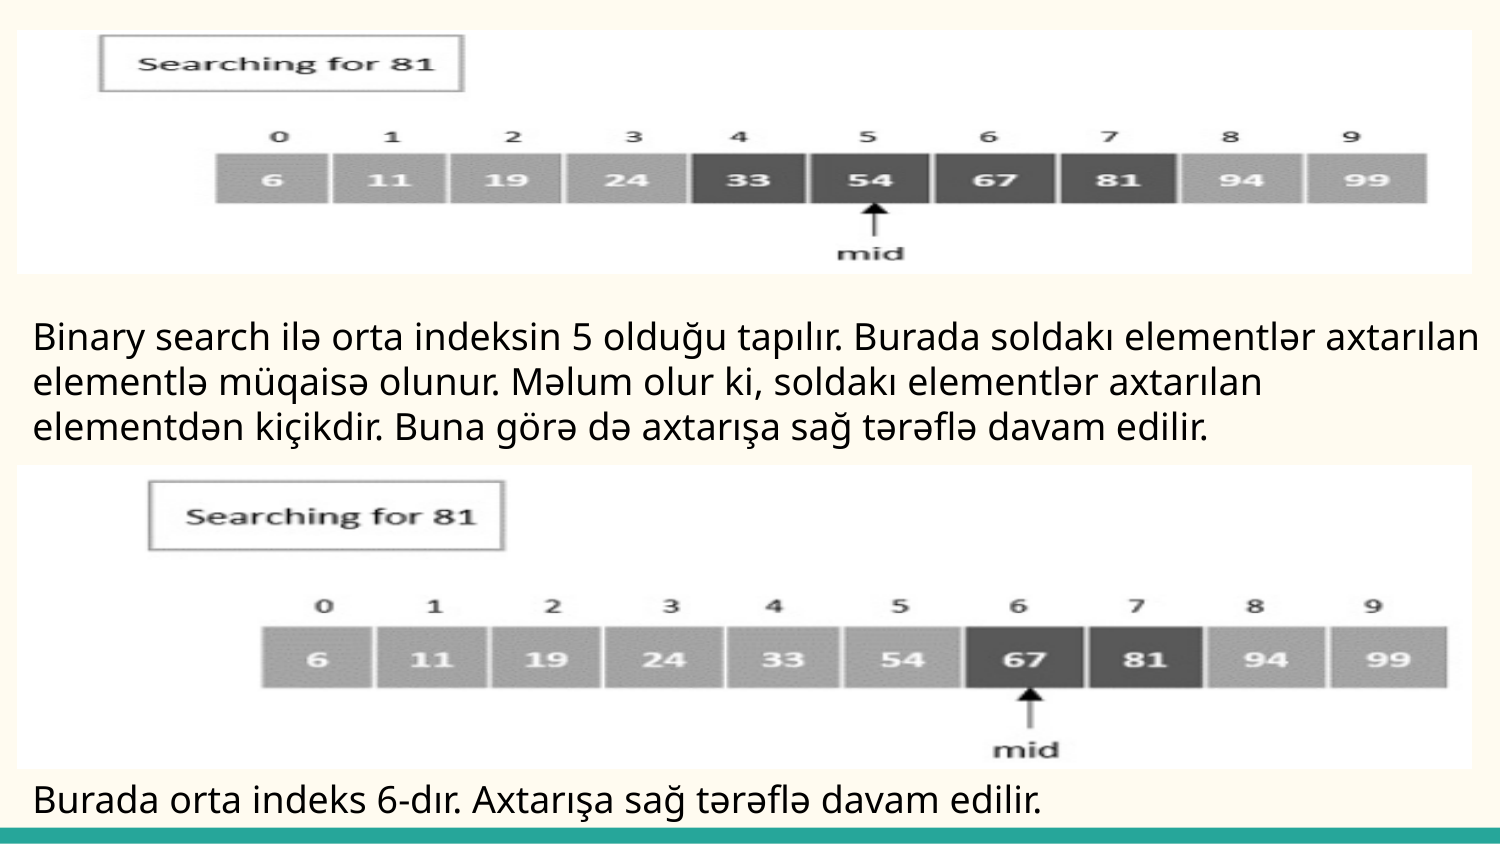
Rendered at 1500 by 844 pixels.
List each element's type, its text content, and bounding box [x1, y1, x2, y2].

text_box Burada orta indeks 6-dır. Axtarışa sağ tərəflə davam edilir. [17, 777, 1426, 811]
picture [16, 465, 1472, 769]
text_box Binary search ilə orta indeksin 5 olduğu tapılır. Burada soldakı elementlər axtarılan elementlə müqaisə olunur. Məlum olur ki, soldakı elementlər axtarılan elementdən kiçikdir. Buna görə də axtarışa sağ tərəflə davam edilir. [17, 298, 1500, 519]
picture [16, 30, 1472, 274]
